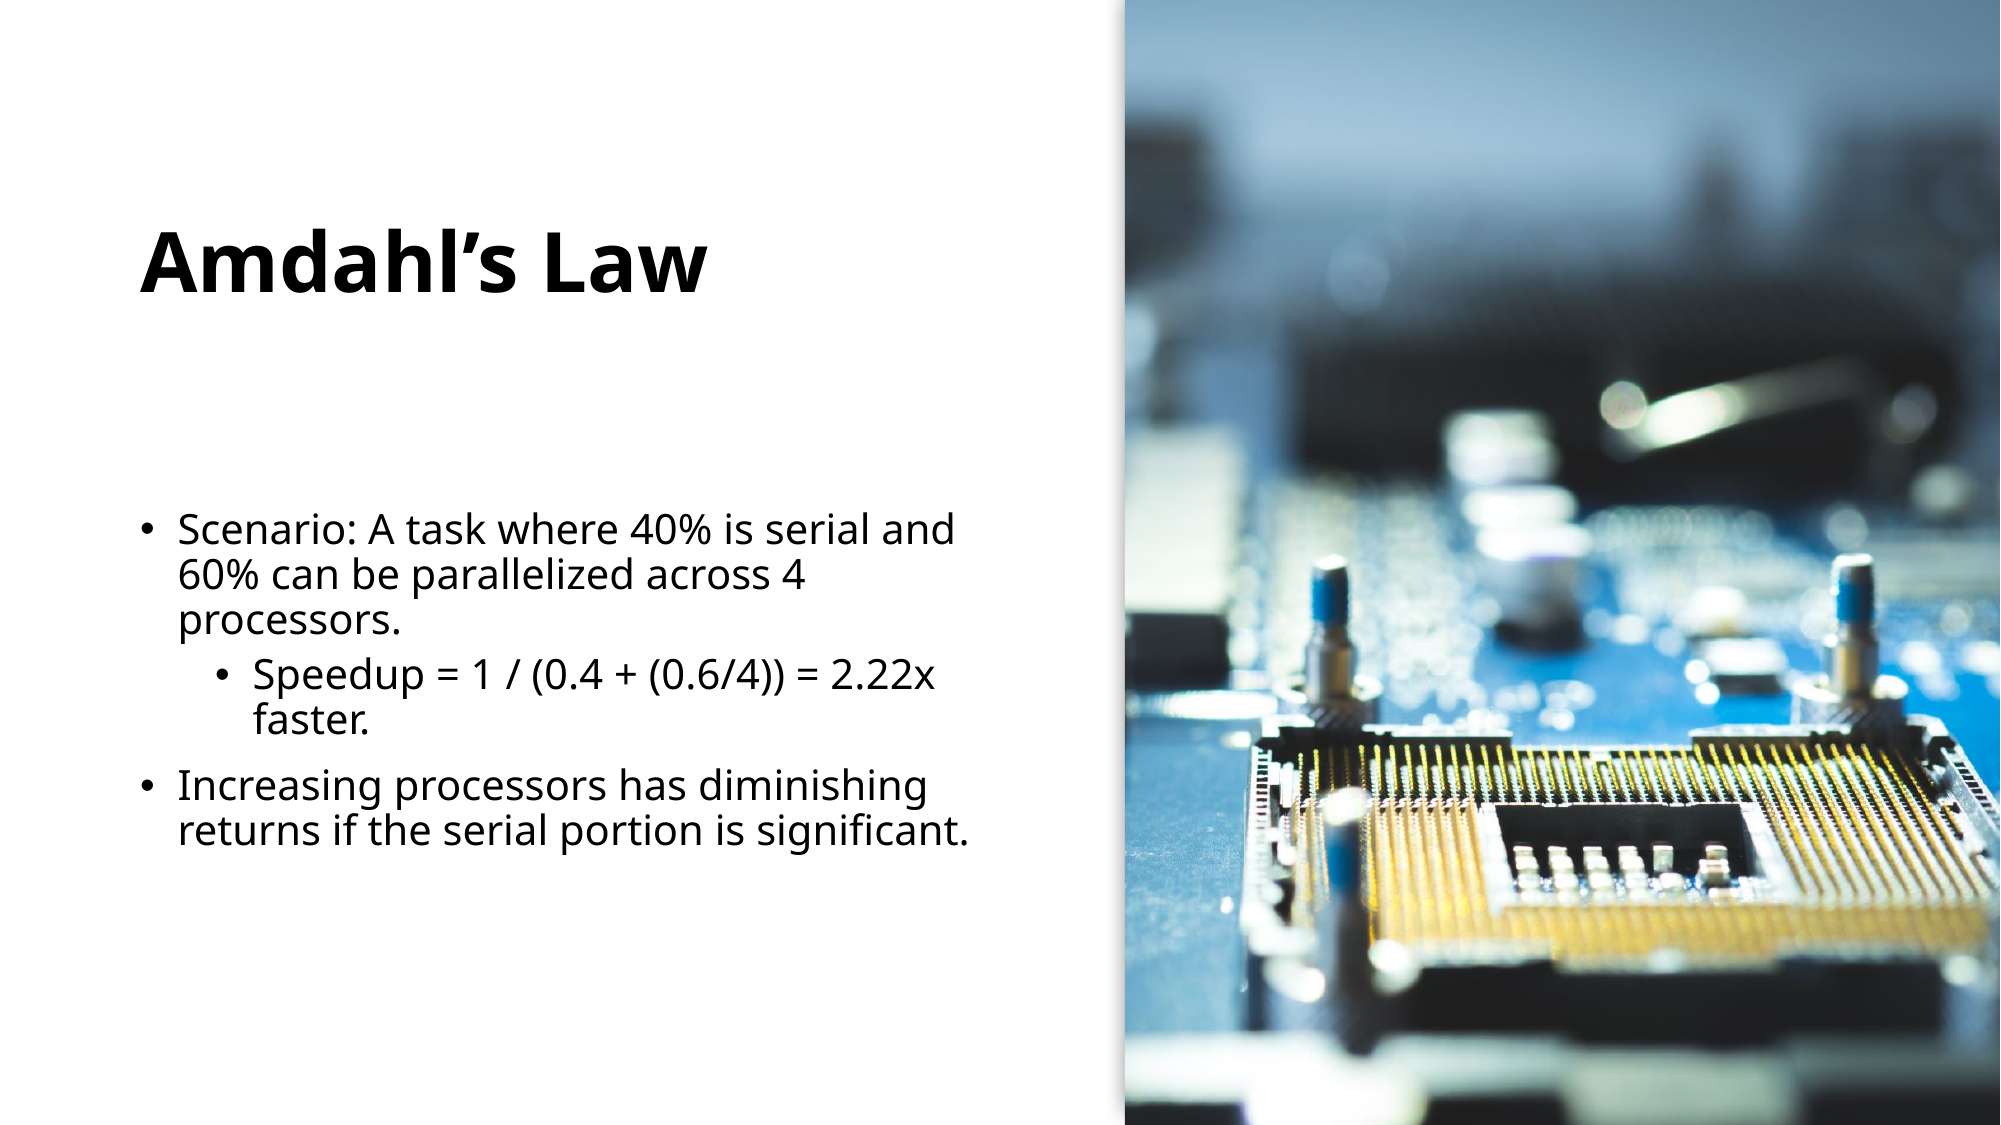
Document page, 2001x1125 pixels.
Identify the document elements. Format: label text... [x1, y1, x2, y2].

picture [1124, 0, 2000, 1125]
list Scenario: A task where 40% is serial and 60% can be parallelized across 4 processors. Speedup = 1 / (0.4 + (0.6/4)) = 2.22x faster. Increasing processors has diminishing returns if the serial portion is significant. [124, 405, 1000, 1024]
text_box [0, 0, 1124, 1125]
title Amdahl’s Law [124, 125, 1000, 405]
